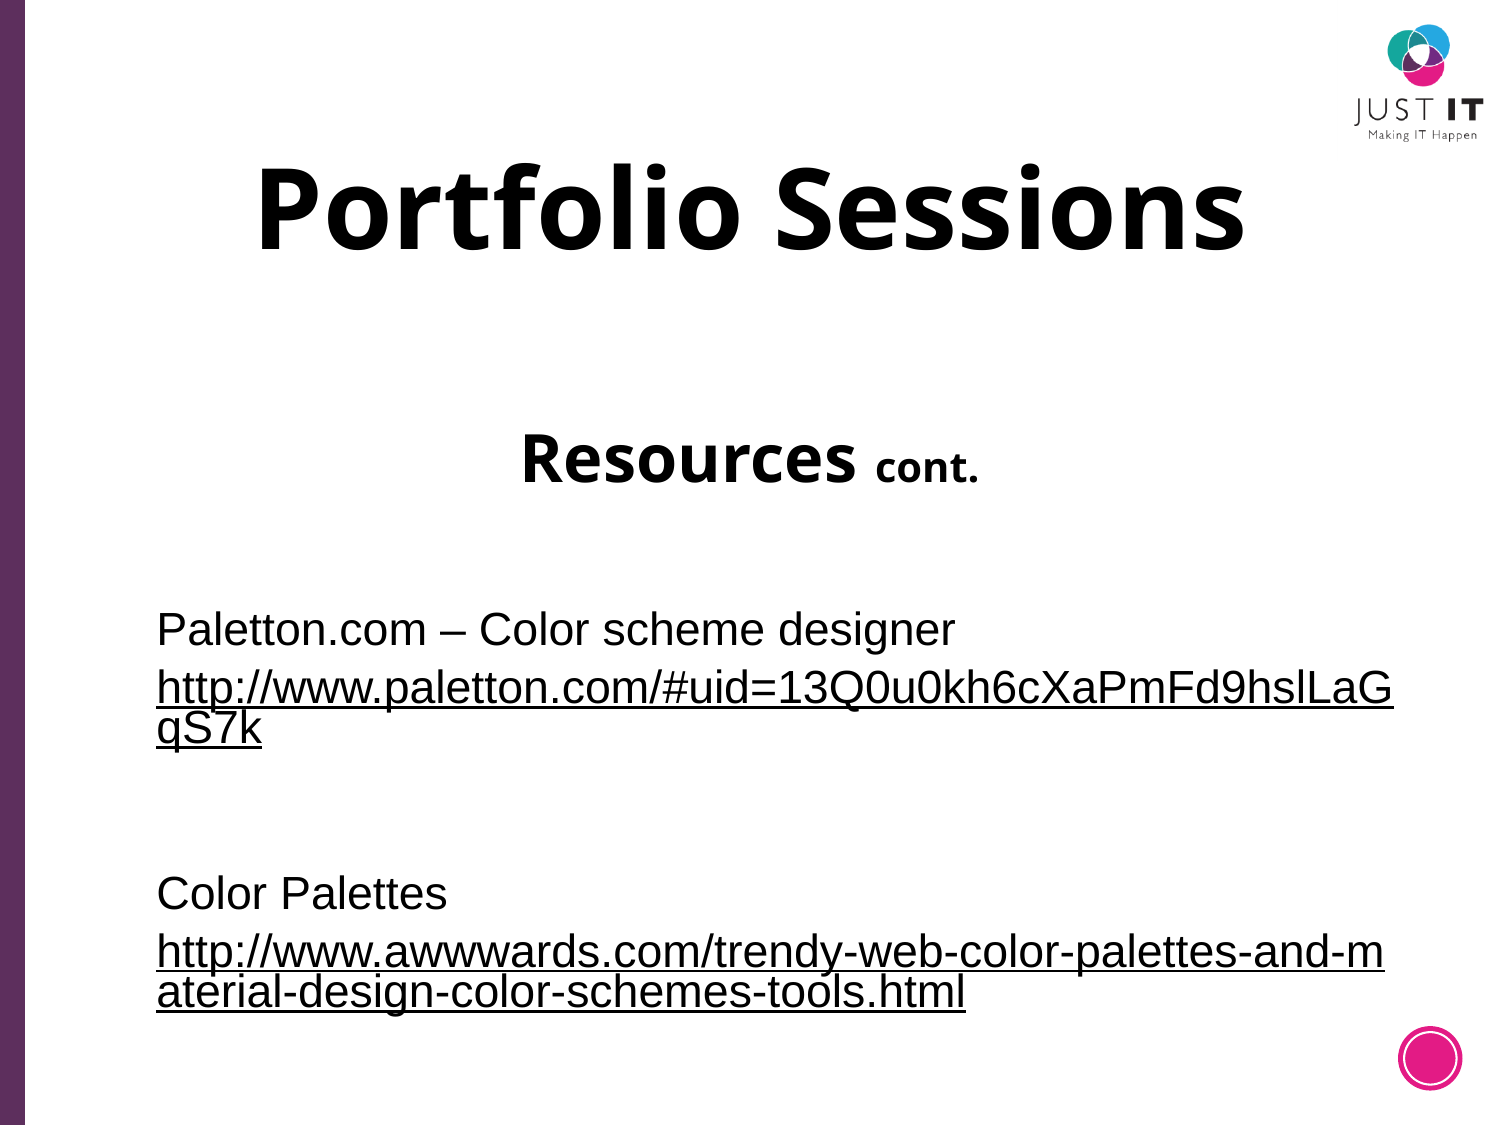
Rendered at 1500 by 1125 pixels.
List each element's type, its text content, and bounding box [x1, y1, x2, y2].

picture [1337, 0, 1499, 161]
text_box Resources cont. [74, 362, 1425, 550]
title Portfolio Sessions [75, 119, 1425, 307]
list Paletton.com – Color scheme designer http://www.paletton.com/#uid=13Q0u0kh6cXaPmFd9hslLaGqS7k Color Palettes http://www.awwwards.com/trendy-web-color-palettes-and-material-design-color-schemes-tools.html [75, 562, 1425, 1000]
